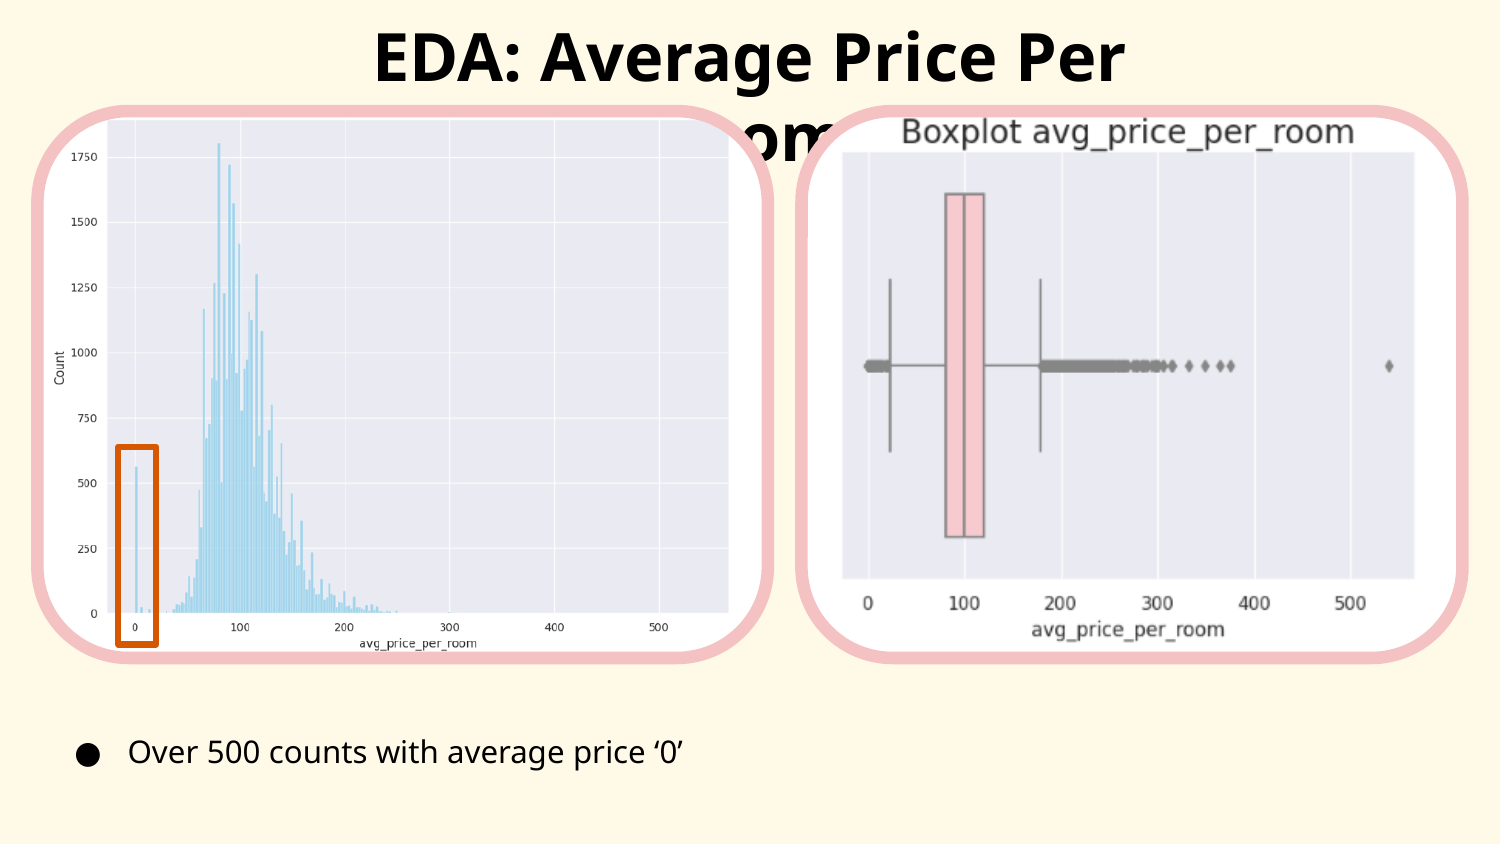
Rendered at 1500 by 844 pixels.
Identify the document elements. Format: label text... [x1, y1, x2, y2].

text_box EDA: Average Price Per Room [327, 0, 1173, 190]
picture [37, 110, 769, 659]
text_box Over 500 counts with average price ‘0’ [37, 717, 1294, 785]
picture [801, 110, 1463, 659]
